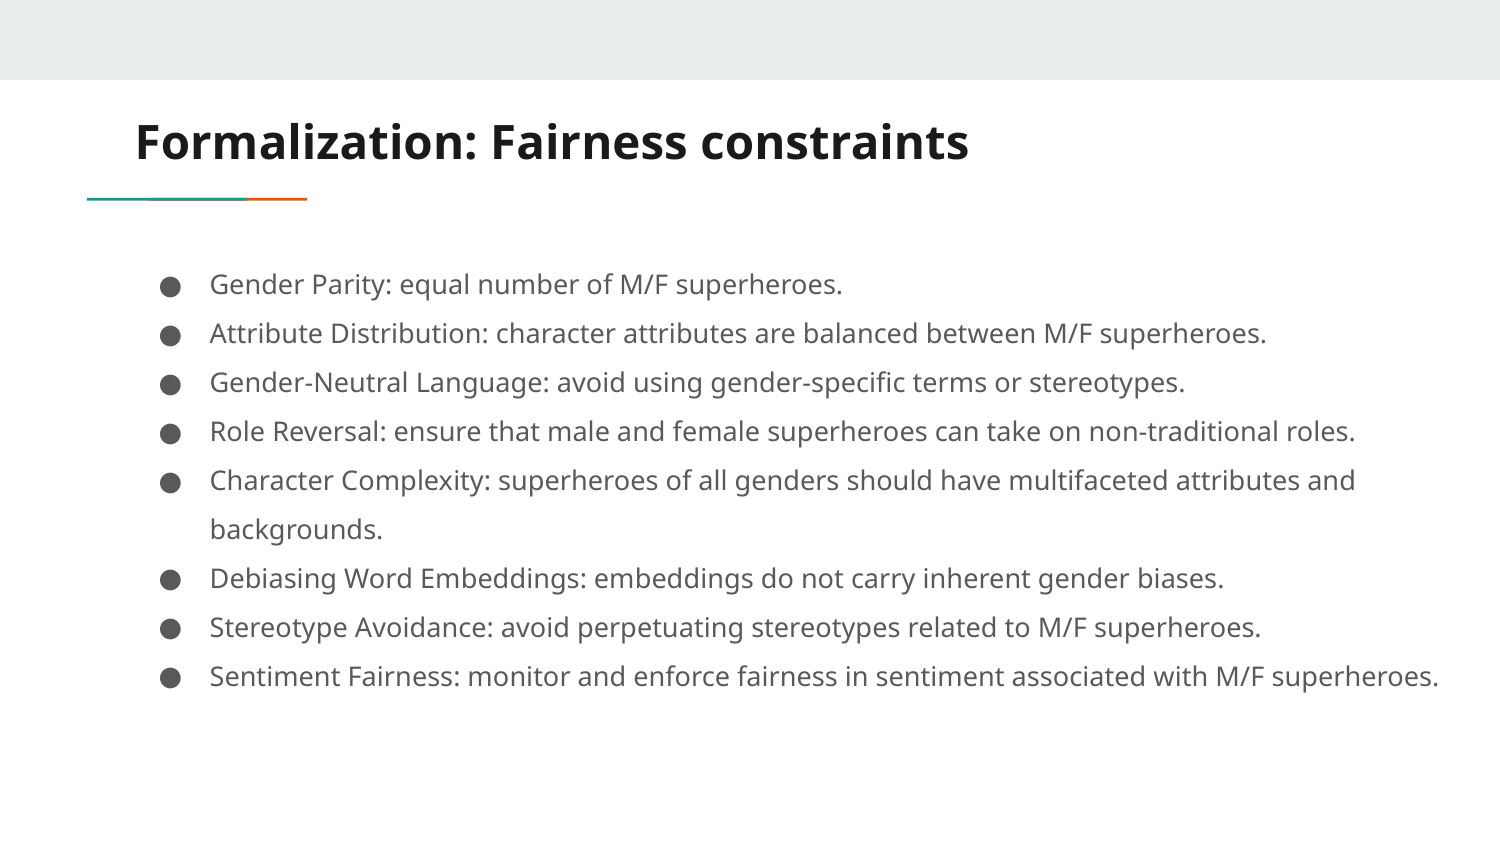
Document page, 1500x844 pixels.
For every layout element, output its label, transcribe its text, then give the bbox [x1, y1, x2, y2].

list Gender Parity: equal number of M/F superheroes. Attribute Distribution: character attributes are balanced between M/F superheroes. Gender-Neutral Language: avoid using gender-specific terms or stereotypes. Role Reversal: ensure that male and female superheroes can take on non-traditional roles. Character Complexity: superheroes of all genders should have multifaceted attributes and backgrounds. Debiasing Word Embeddings: embeddings do not carry inherent gender biases. Stereotype Avoidance: avoid perpetuating stereotypes related to M/F superheroes. Sentiment Fairness: monitor and enforce fairness in sentiment associated with M/F superheroes. [119, 236, 1460, 789]
title Formalization: Fairness constraints [119, 96, 1381, 185]
